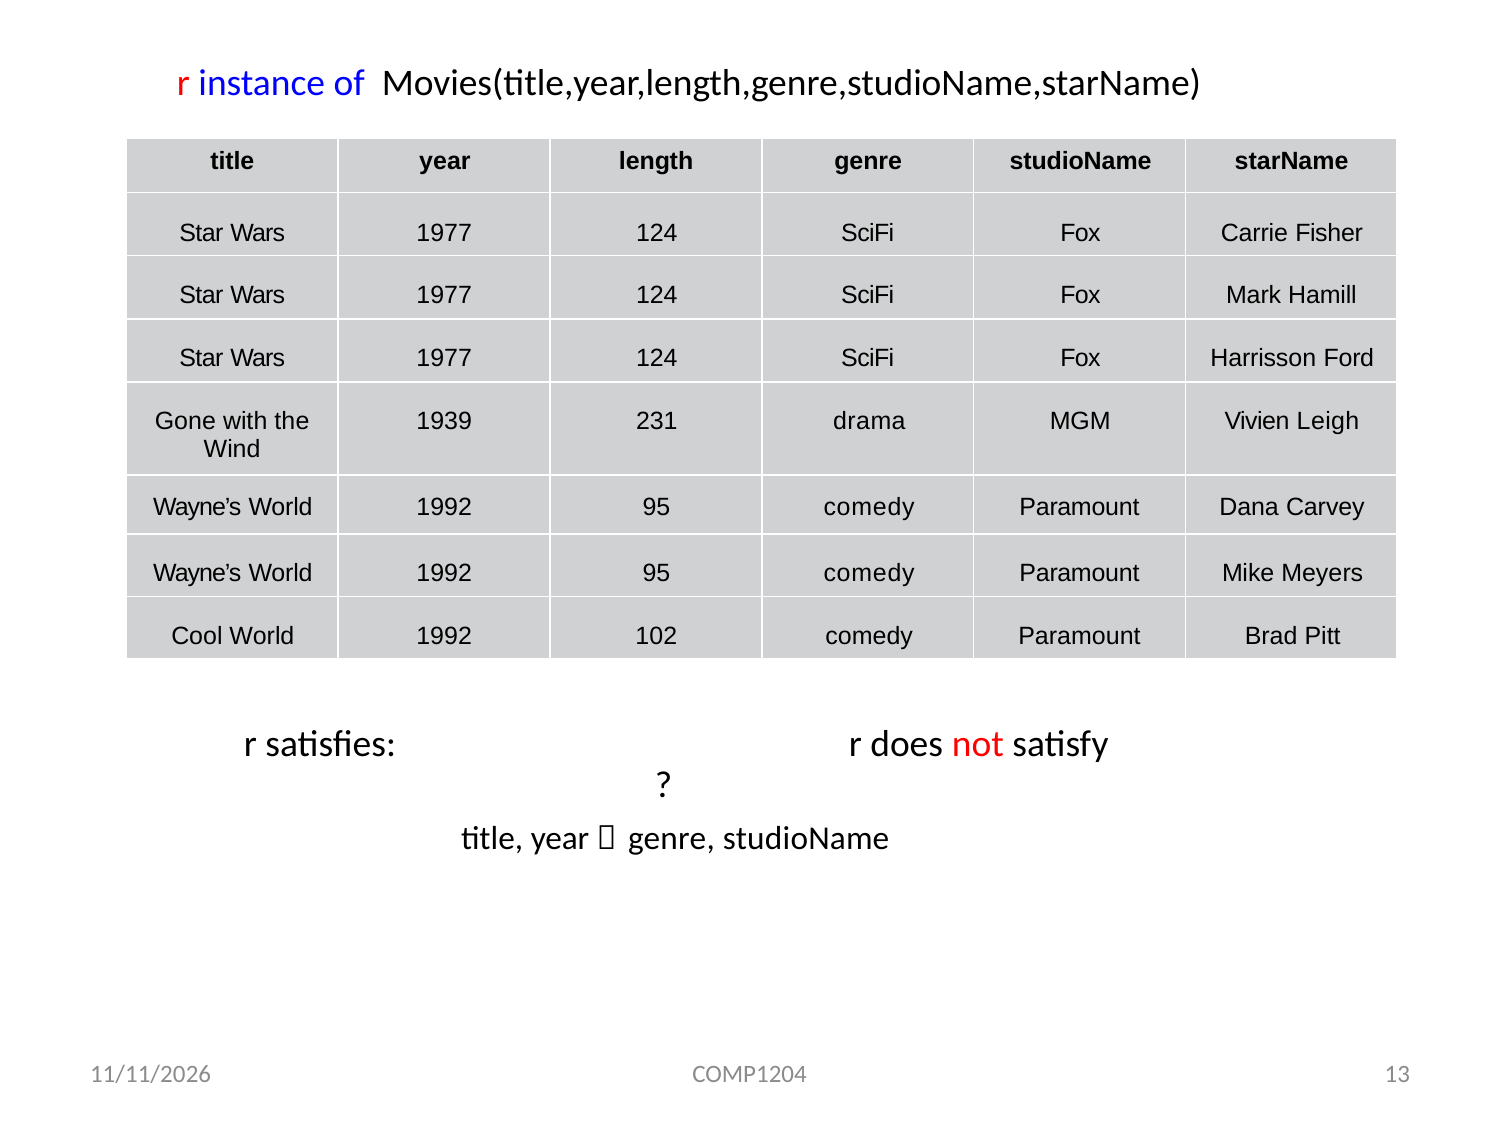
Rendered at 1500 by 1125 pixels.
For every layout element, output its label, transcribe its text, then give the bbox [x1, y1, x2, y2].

table_cell Star Wars [127, 320, 337, 381]
table_cell 102 [551, 597, 761, 658]
table_cell 231 [551, 383, 761, 474]
table_cell 124 [551, 256, 761, 318]
table_cell 1939 [339, 383, 549, 474]
slide_number 13 [1074, 1042, 1425, 1103]
table_cell Cool World [127, 597, 337, 658]
table_cell 124 [551, 320, 761, 381]
table_header year [339, 139, 549, 192]
table_header starName [1186, 139, 1396, 192]
text_box title, year  genre, studioName [446, 808, 905, 864]
table_cell 1992 [339, 597, 549, 658]
table_cell 95 [551, 535, 761, 596]
table_cell Mark Hamill [1186, 256, 1396, 318]
table_cell Star Wars [127, 193, 337, 255]
table_cell Fox [974, 320, 1185, 381]
table_cell comedy [763, 535, 973, 596]
table_cell Mike Meyers [1186, 535, 1396, 596]
table_cell 124 [551, 193, 761, 255]
table_cell drama [763, 383, 973, 474]
table_cell Harrisson Ford [1186, 320, 1396, 381]
table_cell Fox [974, 193, 1185, 255]
table_cell Star Wars [127, 256, 337, 318]
table_cell SciFi [763, 256, 973, 318]
table_cell Vivien Leigh [1186, 383, 1396, 474]
table_cell Carrie Fisher [1186, 193, 1396, 255]
table_cell Dana Carvey [1186, 476, 1396, 533]
text_box ? [640, 752, 688, 813]
table_header title [127, 139, 337, 192]
table_cell Brad Pitt [1186, 597, 1396, 658]
table_cell SciFi [763, 320, 973, 381]
text_box r satisfies: [229, 711, 412, 772]
text_box r instance of Movies(title,year,length,genre,studioName,starName) [162, 50, 1328, 111]
table_cell Wayne’s World [127, 476, 337, 533]
text_box r does not satisfy [834, 711, 1124, 772]
table_cell Paramount [974, 476, 1185, 533]
table_cell MGM [974, 383, 1185, 474]
table_cell comedy [763, 476, 973, 533]
table_header studioName [974, 139, 1185, 192]
table_cell 1992 [339, 476, 549, 533]
table_header length [551, 139, 761, 192]
table_cell 1977 [339, 193, 549, 255]
table_cell Gone with the Wind [127, 383, 337, 474]
table_cell 1977 [339, 320, 549, 381]
table_cell Wayne’s World [127, 535, 337, 596]
table_cell SciFi [763, 193, 973, 255]
table_cell Paramount [974, 535, 1185, 596]
table_cell 95 [551, 476, 761, 533]
table_cell Fox [974, 256, 1185, 318]
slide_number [75, 1042, 425, 1103]
table_header genre [763, 139, 973, 192]
table_cell 1977 [339, 256, 549, 318]
table_cell comedy [763, 597, 973, 658]
table_cell 1992 [339, 535, 549, 596]
footer COMP1204 [512, 1042, 988, 1103]
table_cell Paramount [974, 597, 1185, 658]
